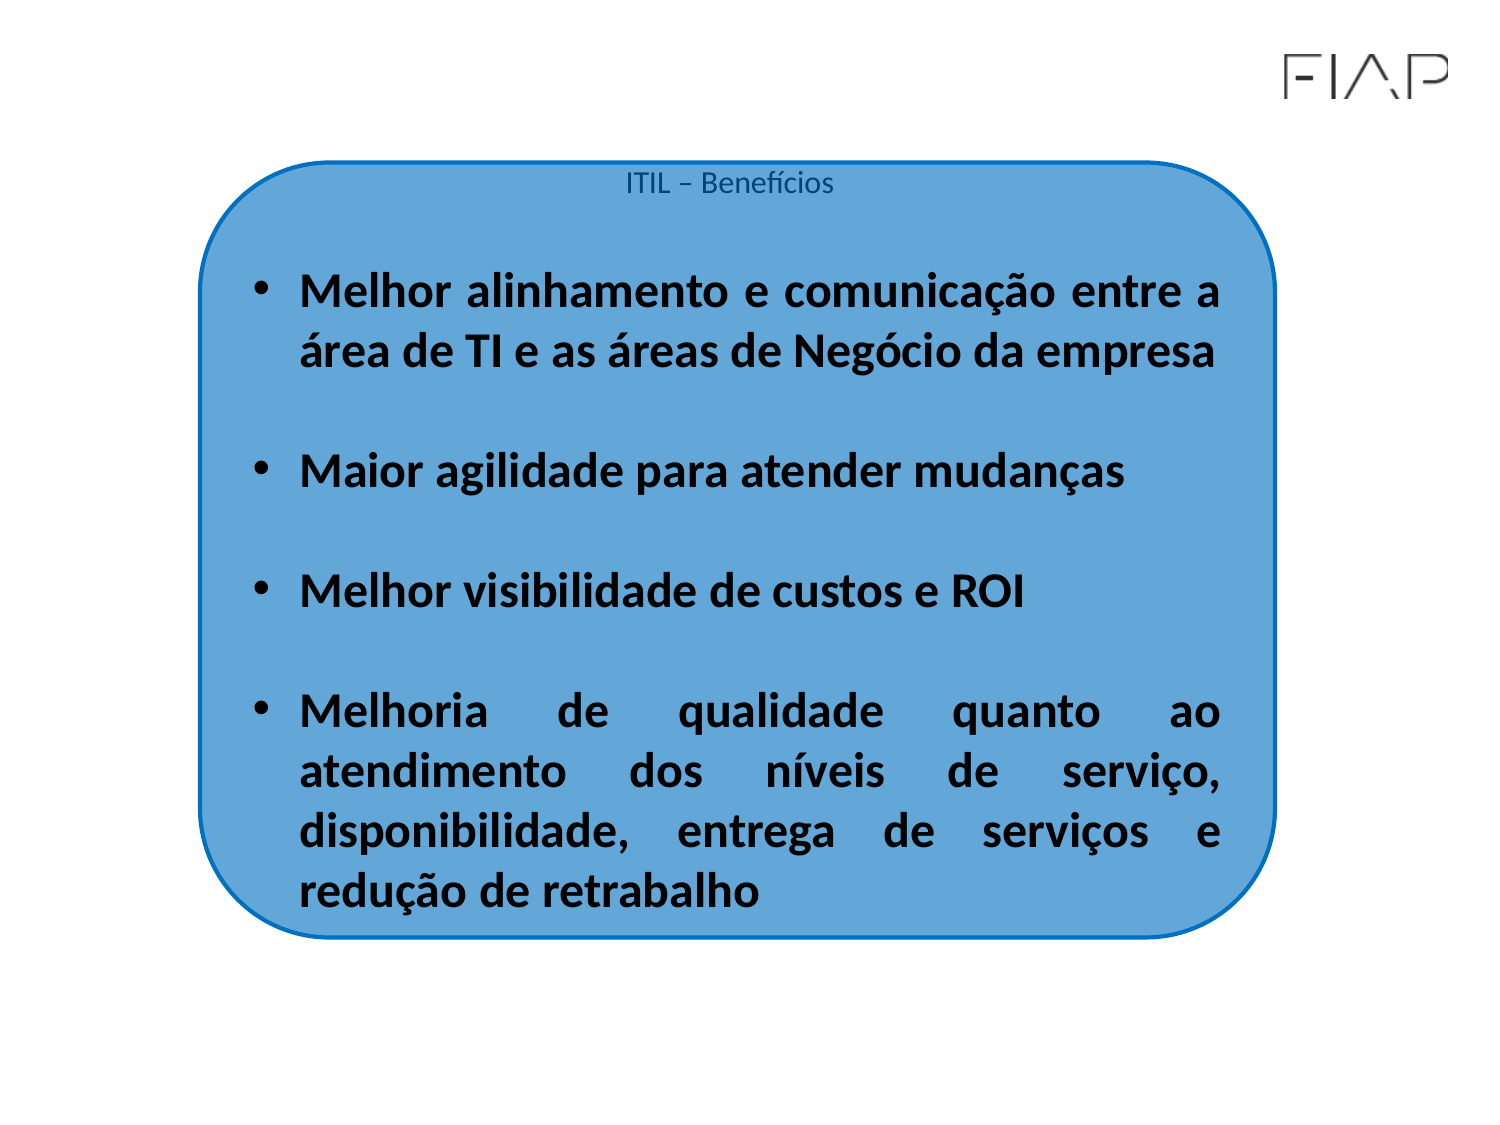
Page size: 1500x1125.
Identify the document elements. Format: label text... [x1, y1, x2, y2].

title ITIL – Benefícios [62, 75, 1405, 248]
picture [1283, 53, 1449, 99]
text_box Melhor alinhamento e comunicação entre a área de TI e as áreas de Negócio da empresa Maior agilidade para atender mudanças Melhor visibilidade de custos e ROI Melhoria de qualidade quanto ao atendimento dos níveis de serviço, disponibilidade, entrega de serviços e redução de retrabalho [197, 160, 1278, 940]
